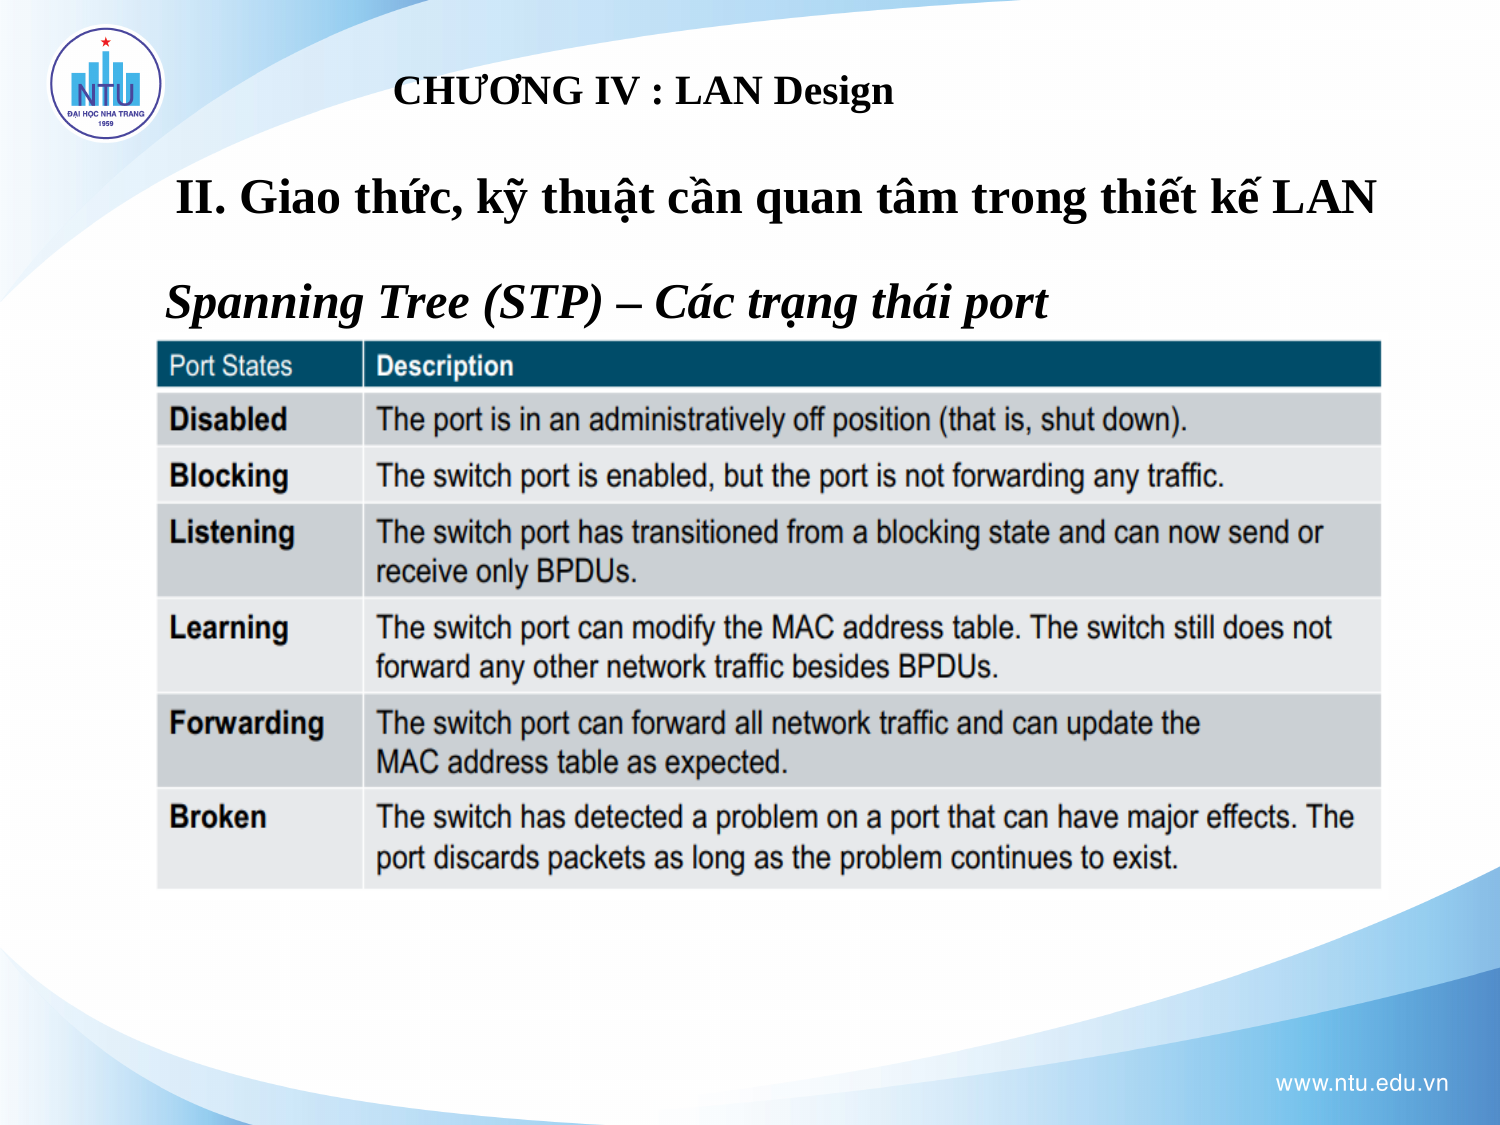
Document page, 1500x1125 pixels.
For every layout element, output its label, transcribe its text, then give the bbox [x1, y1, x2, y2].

text_box II. Giao thức, kỹ thuật cần quan tâm trong thiết kế LAN [160, 155, 1448, 231]
title CHƯƠNG IV : LAN Design [187, 37, 1100, 138]
picture [0, 0, 1500, 1125]
text_box Spanning Tree (STP) – Các trạng thái port [149, 231, 1350, 332]
